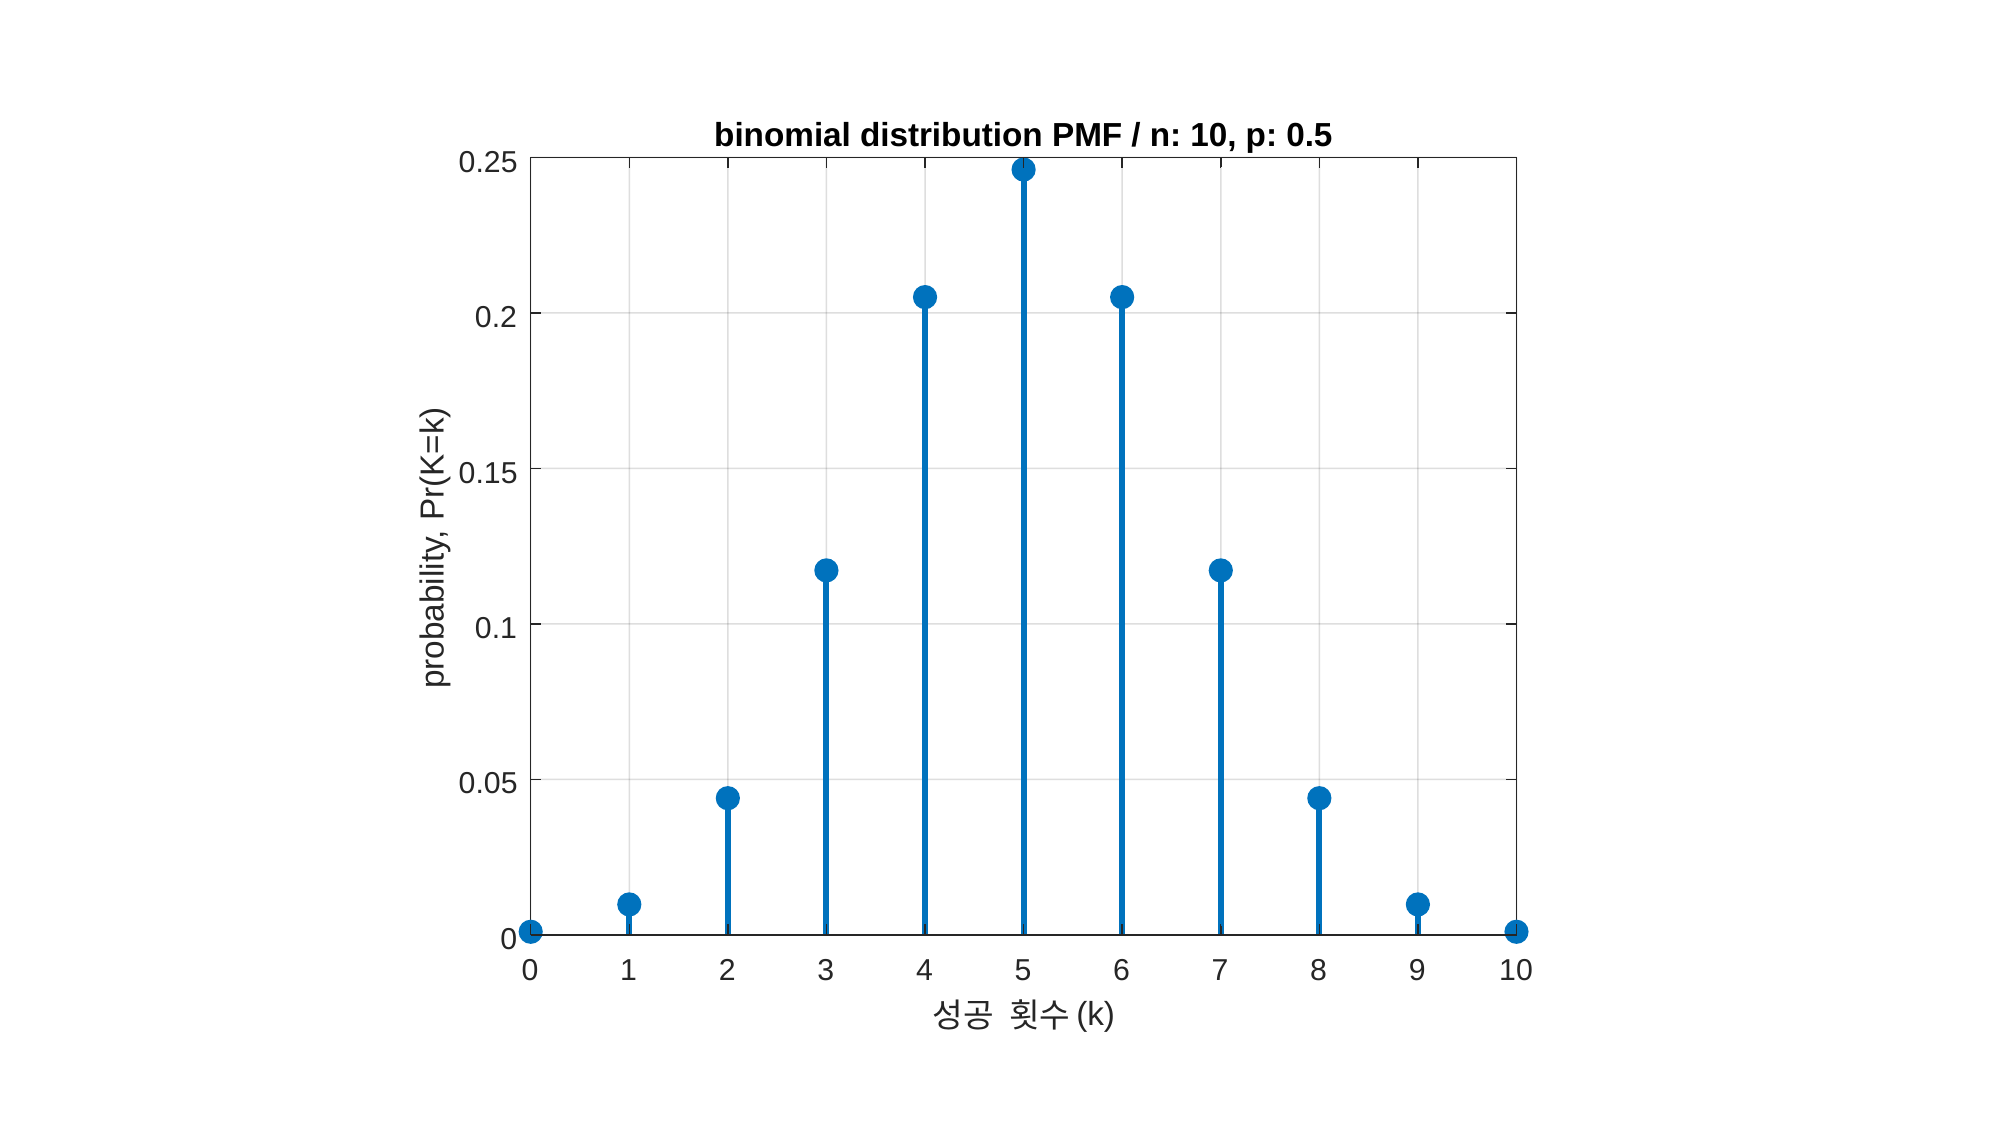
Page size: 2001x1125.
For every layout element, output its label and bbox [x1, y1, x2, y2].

picture [365, 86, 1635, 1039]
